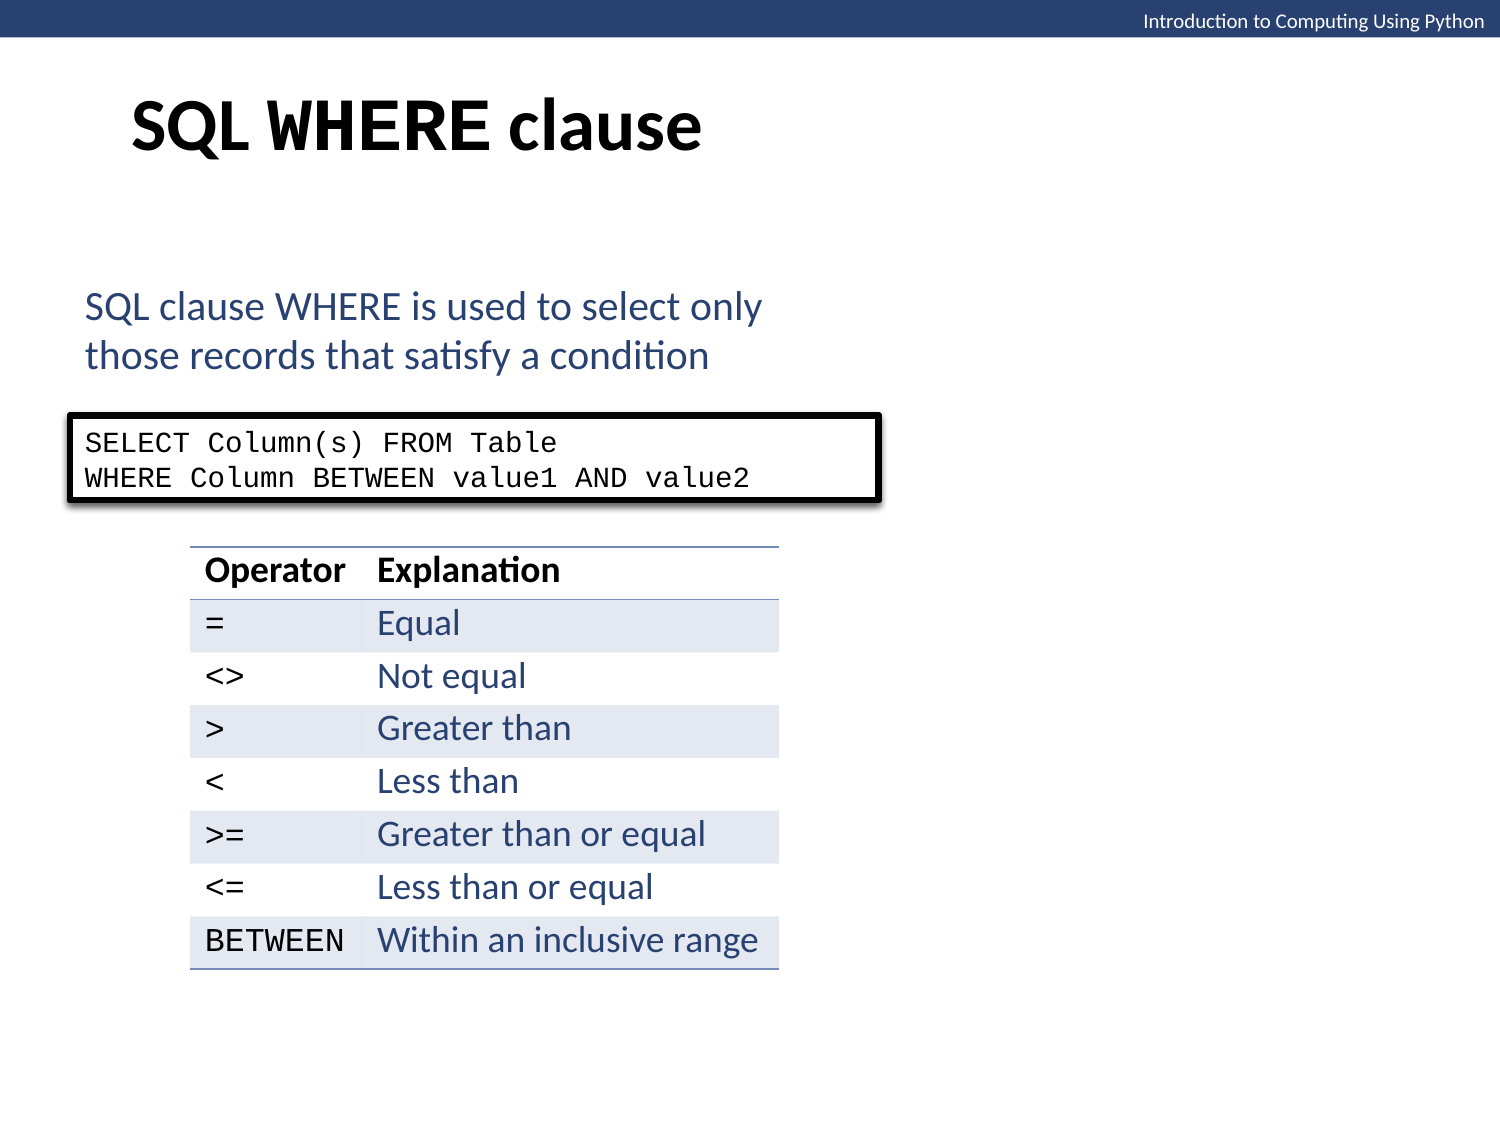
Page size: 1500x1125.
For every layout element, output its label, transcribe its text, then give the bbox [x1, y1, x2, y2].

table_header Operator [190, 548, 362, 599]
table_header Explanation [362, 548, 779, 599]
text_box SELECT Column(s) FROM Table WHERE Column BETWEEN value1 AND value2 [69, 415, 879, 501]
text_box Introduction to Computing Using Python [1392, 0, 1500, 40]
table_cell Greater than [362, 705, 779, 758]
table_cell = [190, 600, 362, 652]
text_box [0, 0, 116, 38]
text_box SQL clause WHERE is used to select only those records that satisfy a condition [69, 270, 879, 386]
table_cell > [190, 705, 362, 758]
table_cell >= [190, 811, 362, 864]
table_cell BETWEEN [190, 916, 362, 968]
table_cell Within an inclusive range [362, 916, 779, 968]
table_cell <= [190, 864, 362, 916]
text_box SQL WHERE clause [116, 0, 1392, 242]
table_cell Greater than or equal [362, 811, 779, 864]
table_cell <> [190, 652, 362, 705]
table_cell Less than or equal [362, 864, 779, 916]
table_cell Less than [362, 758, 779, 811]
table_cell Not equal [362, 652, 779, 705]
table_cell Equal [362, 600, 779, 652]
table_cell < [190, 758, 362, 811]
